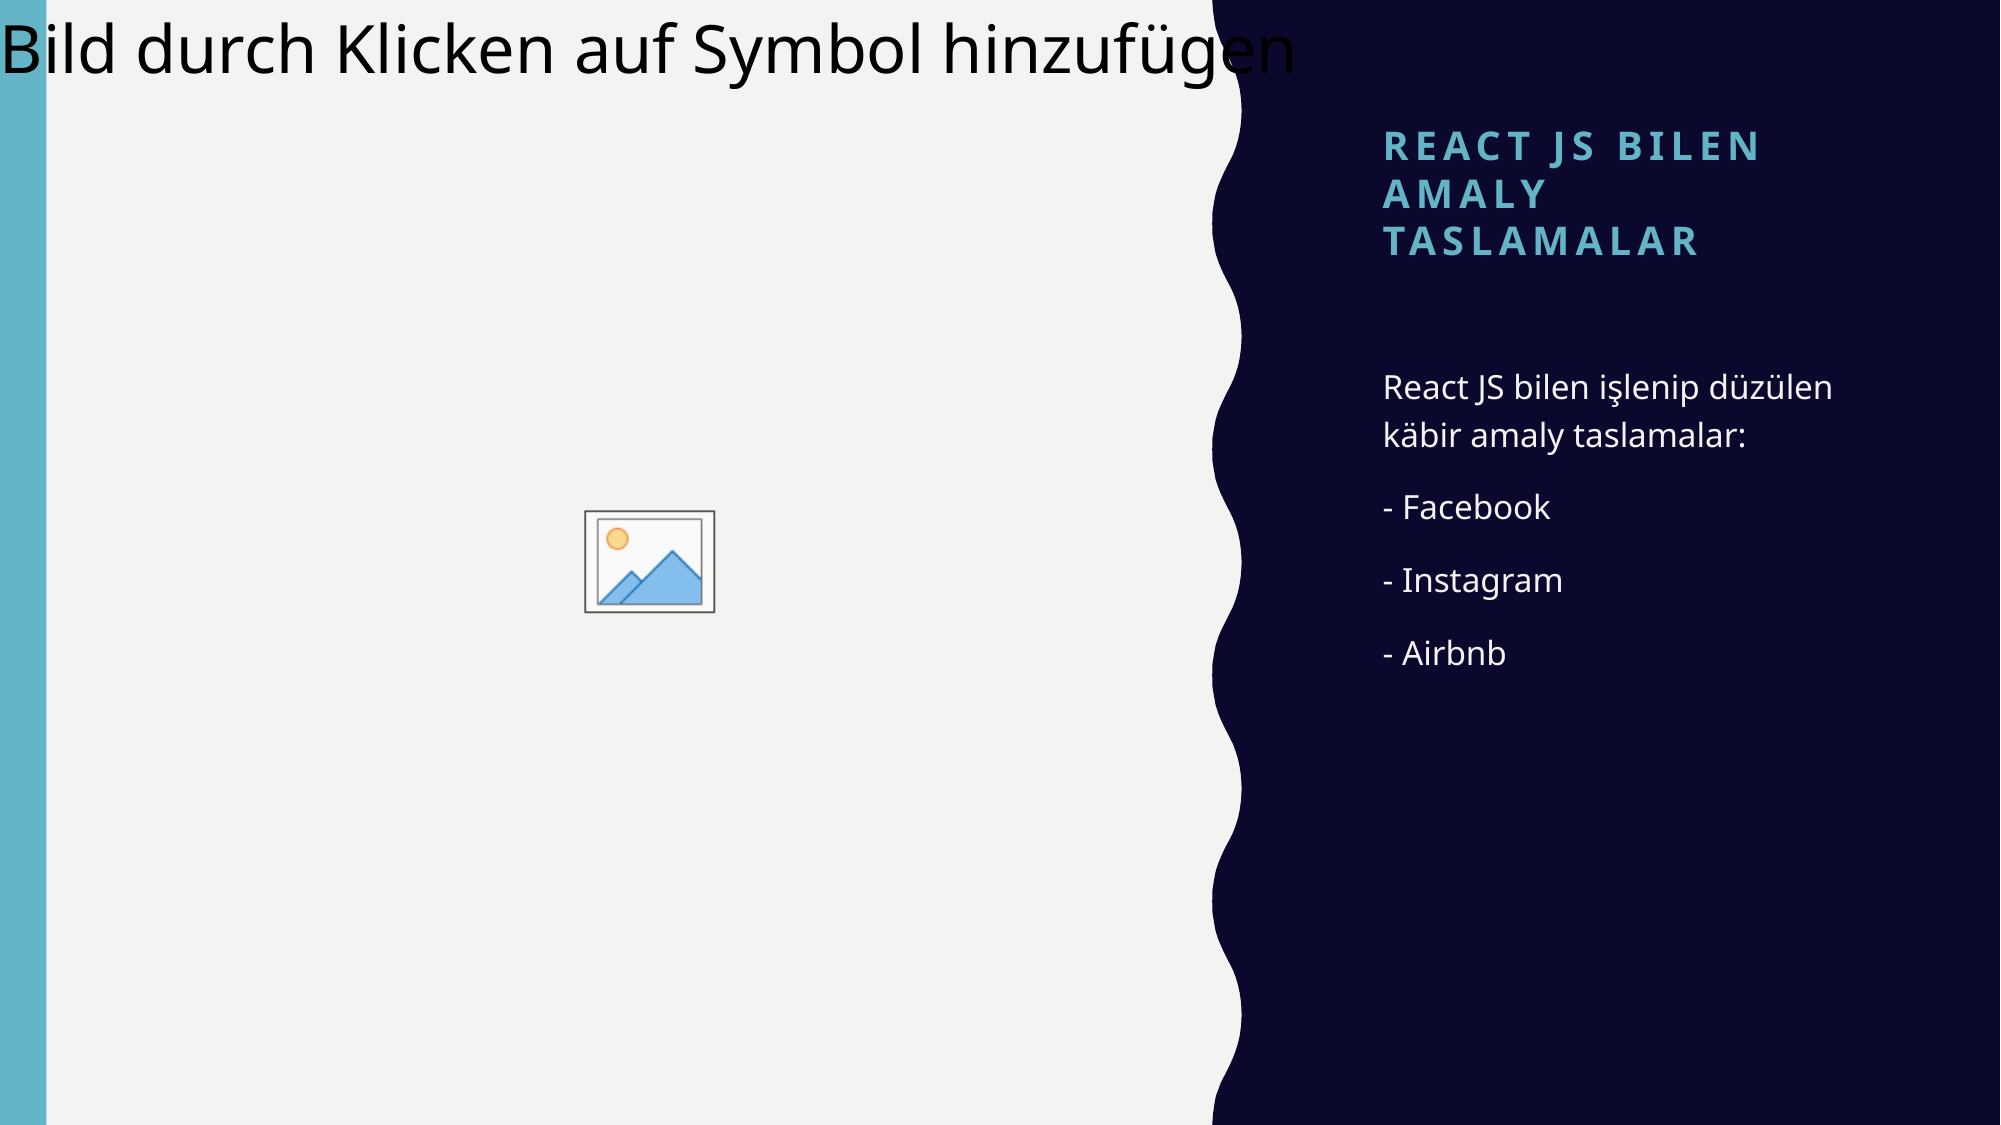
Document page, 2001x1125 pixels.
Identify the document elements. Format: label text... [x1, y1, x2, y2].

list React JS bilen işlenip düzülen käbir amaly taslamalar: - Facebook - Instagram - Airbnb [1367, 285, 1875, 969]
picture [46, 0, 1254, 1125]
title React JS bilen Amaly Taslamalar [1367, 75, 1875, 272]
